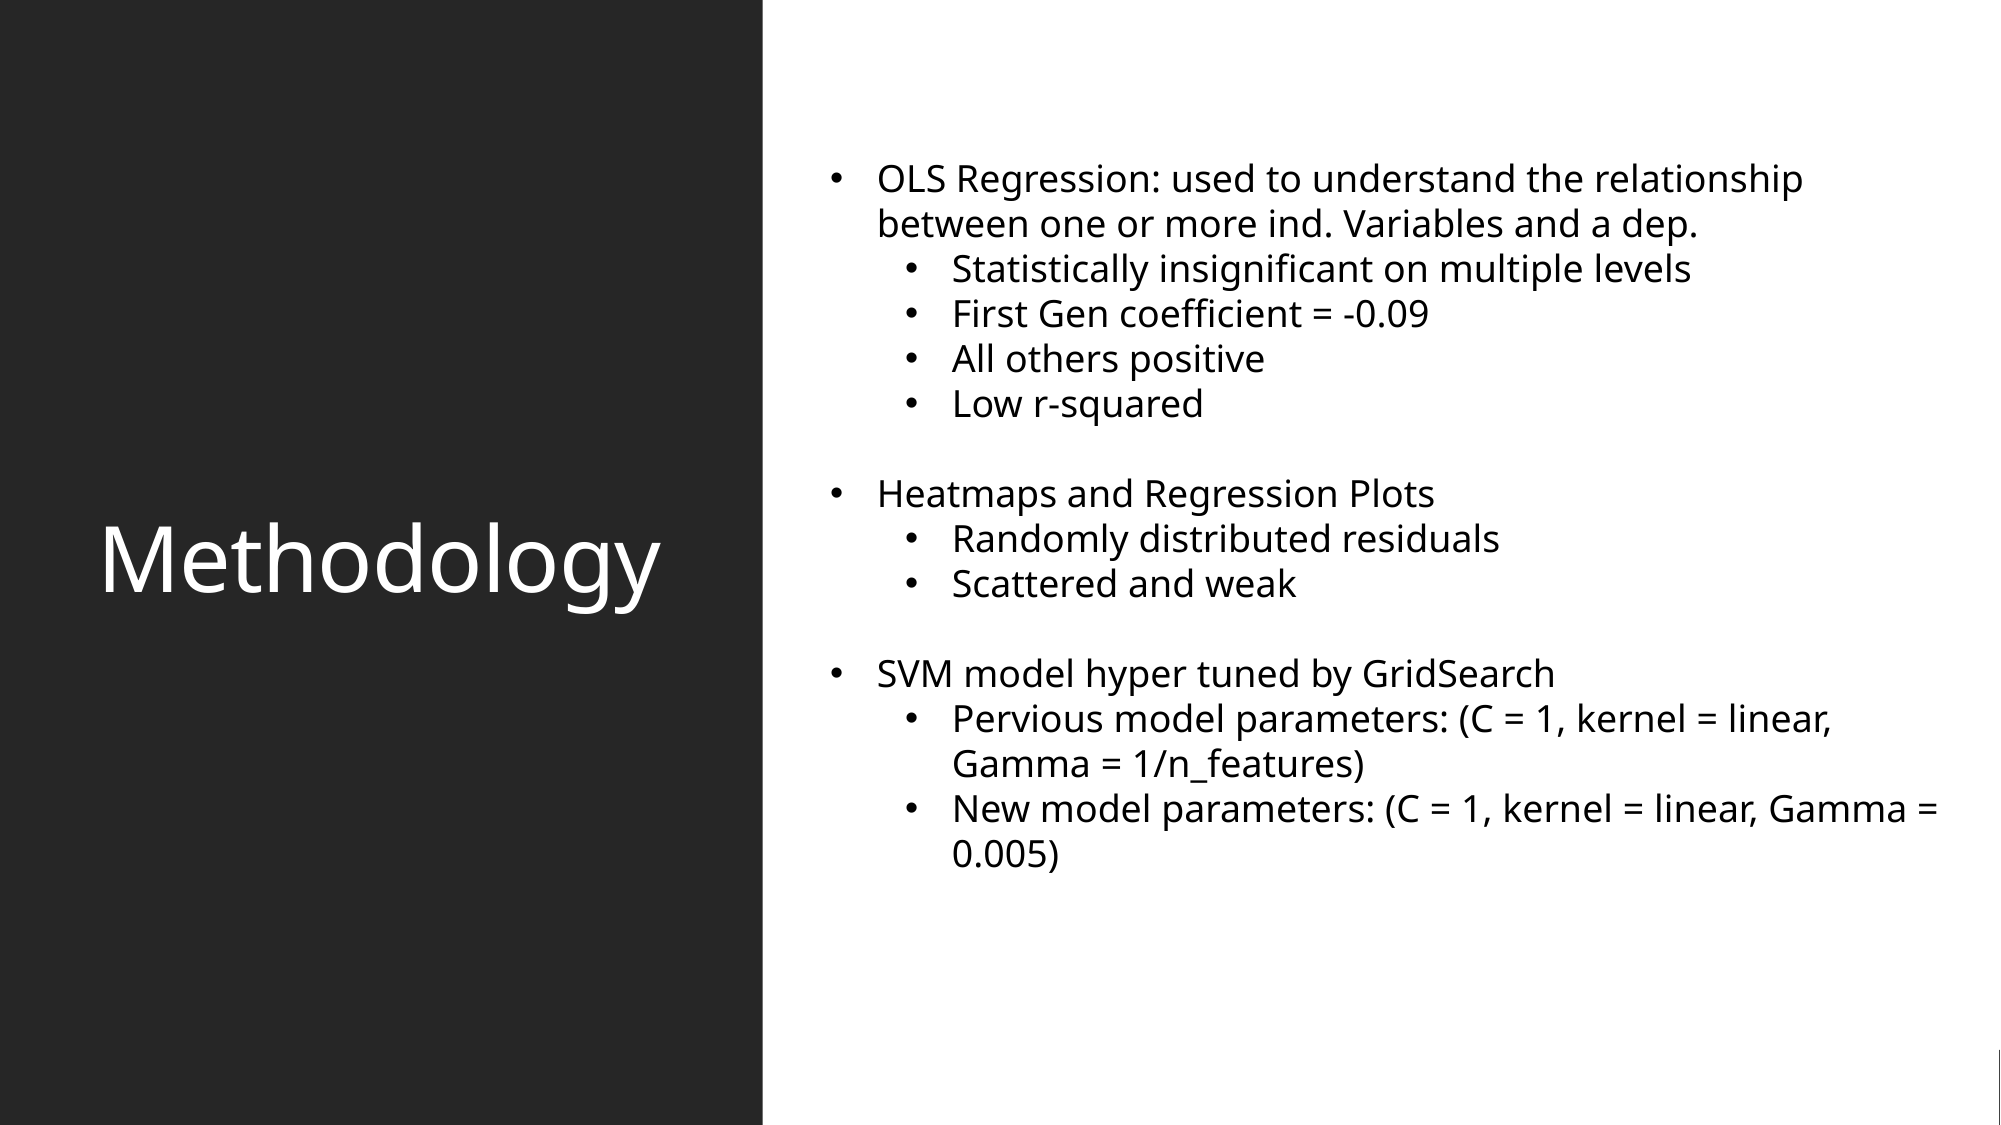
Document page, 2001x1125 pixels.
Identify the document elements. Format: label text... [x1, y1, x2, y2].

text_box OLS Regression: used to understand the relationship between one or more ind. Variables and a dep. Statistically insignificant on multiple levels First Gen coefficient = -0.09 All others positive Low r-squared Heatmaps and Regression Plots Randomly distributed residuals Scattered and weak SVM model hyper tuned by GridSearch Pervious model parameters: (C = 1, kernel = linear, Gamma = 1/n_features) New model parameters: (C = 1, kernel = linear, Gamma = 0.005) [815, 147, 1981, 883]
title Methodology [80, 99, 679, 1026]
text_box [0, 0, 764, 1125]
text_box [764, 0, 2000, 1125]
